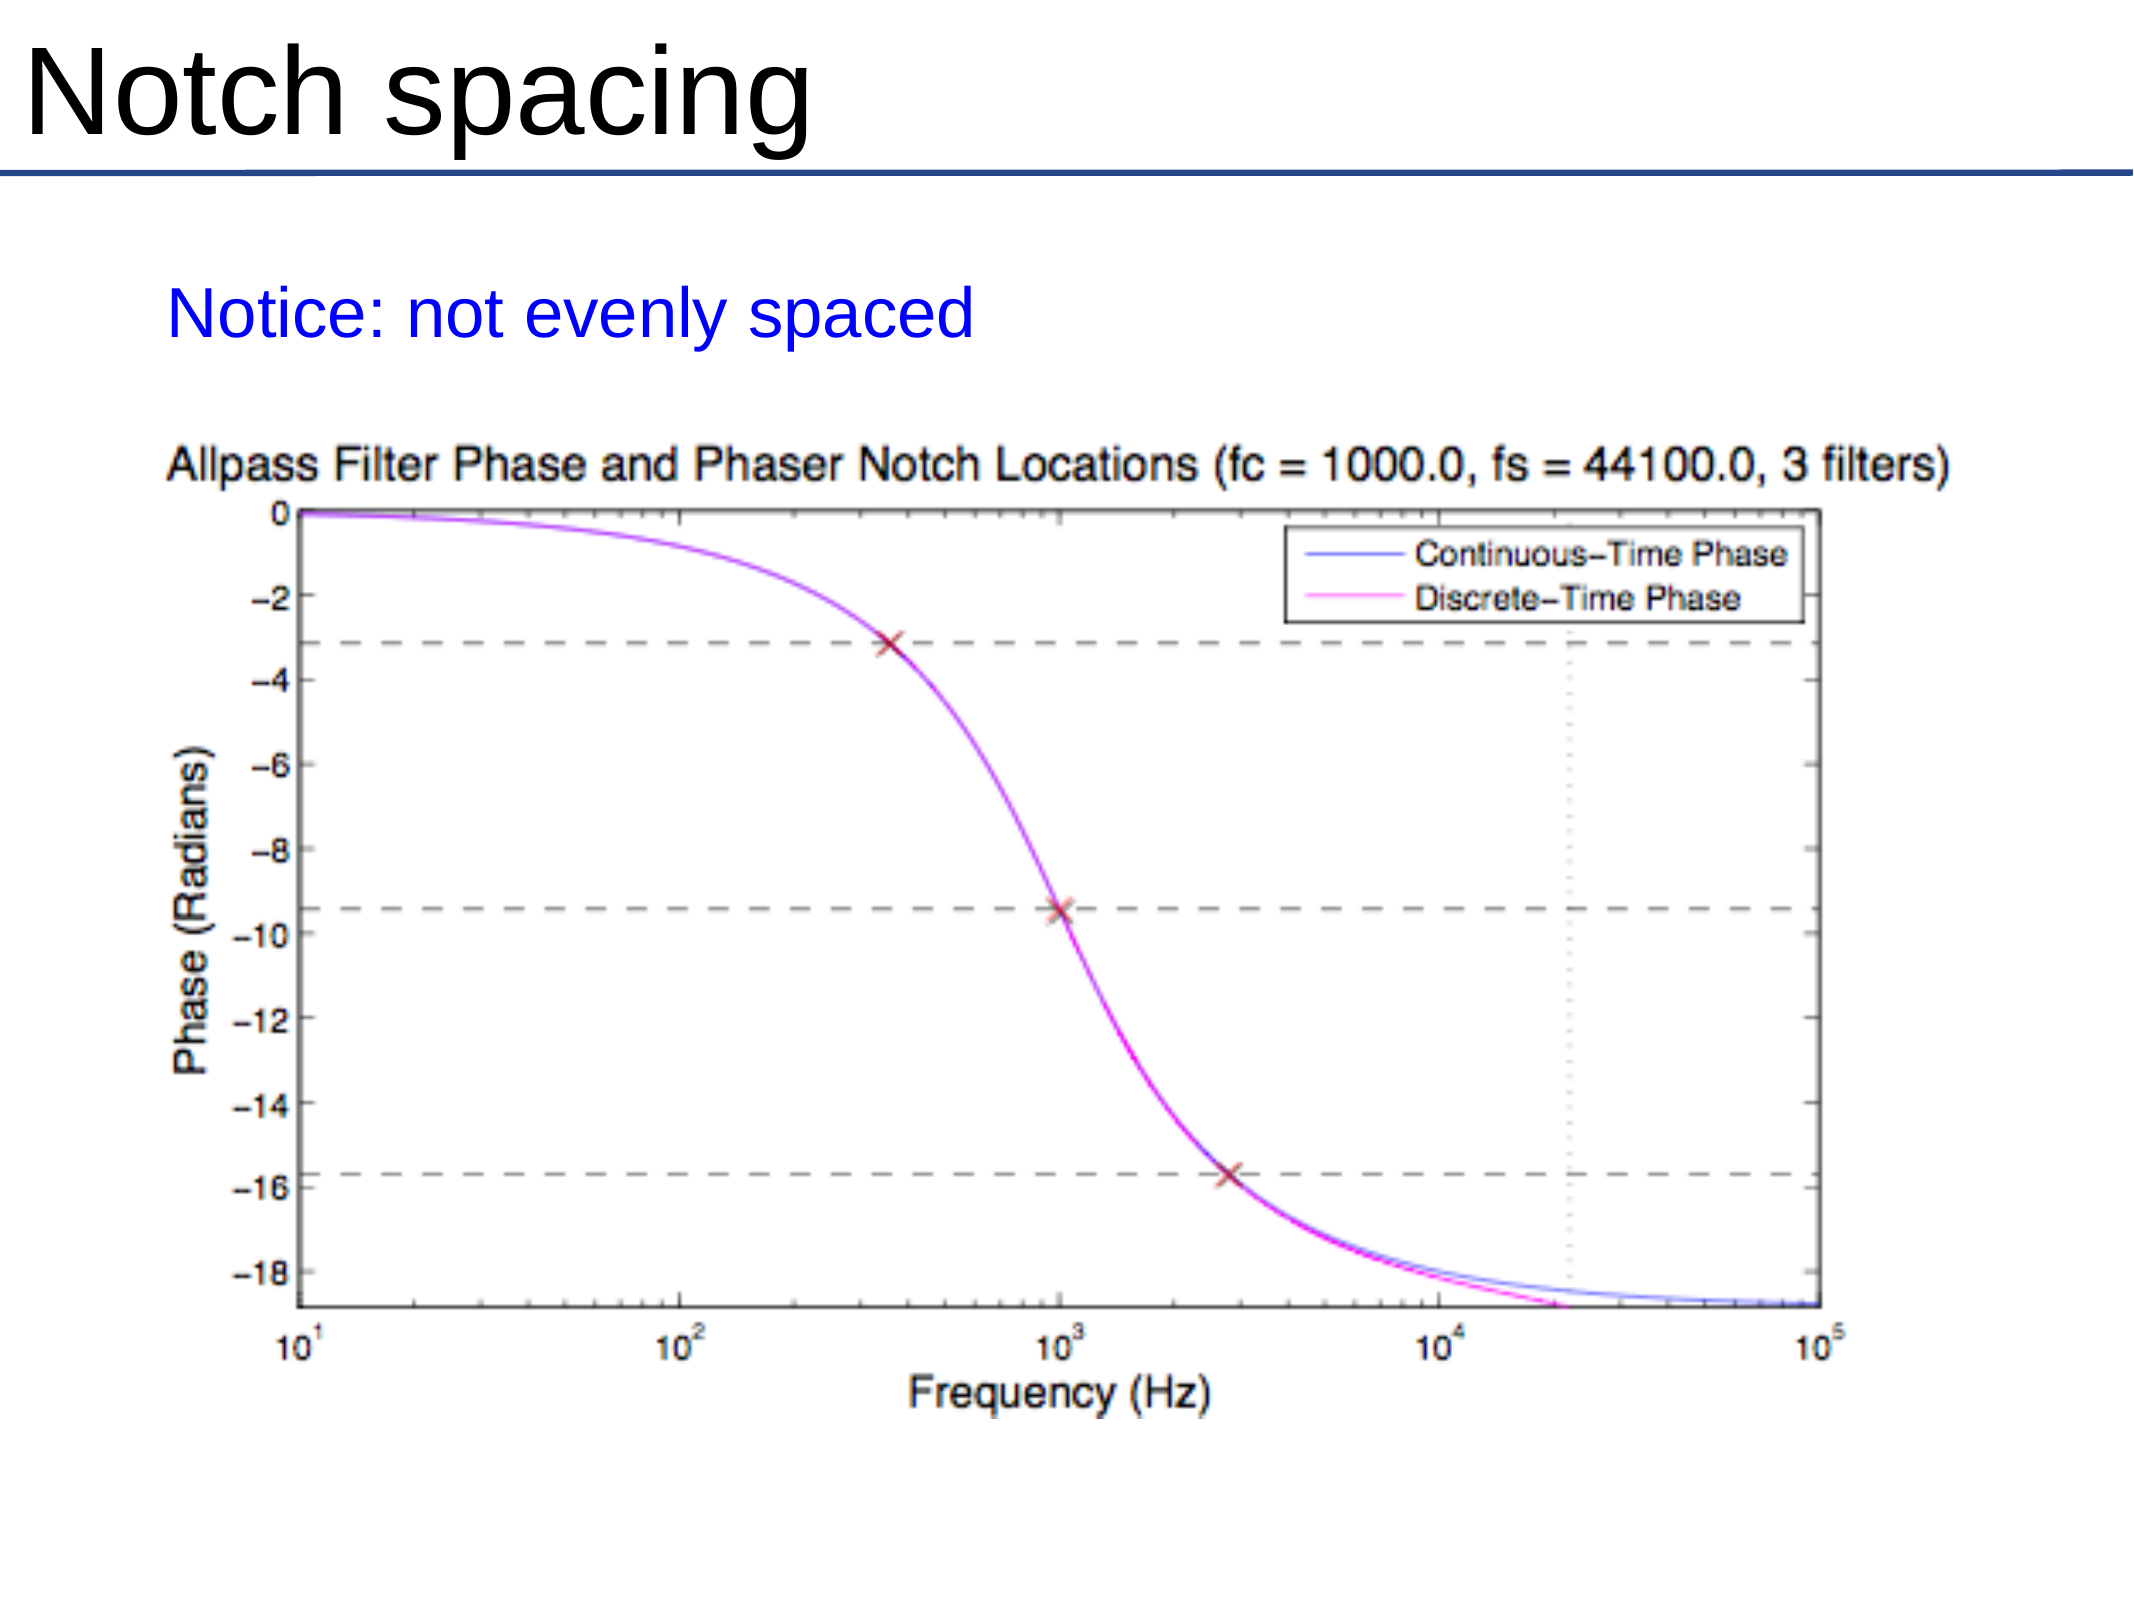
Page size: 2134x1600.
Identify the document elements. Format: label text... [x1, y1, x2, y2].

title Notch spacing [14, 7, 2118, 161]
text_box Notice: not evenly spaced [166, 266, 978, 352]
picture [158, 424, 1974, 1420]
